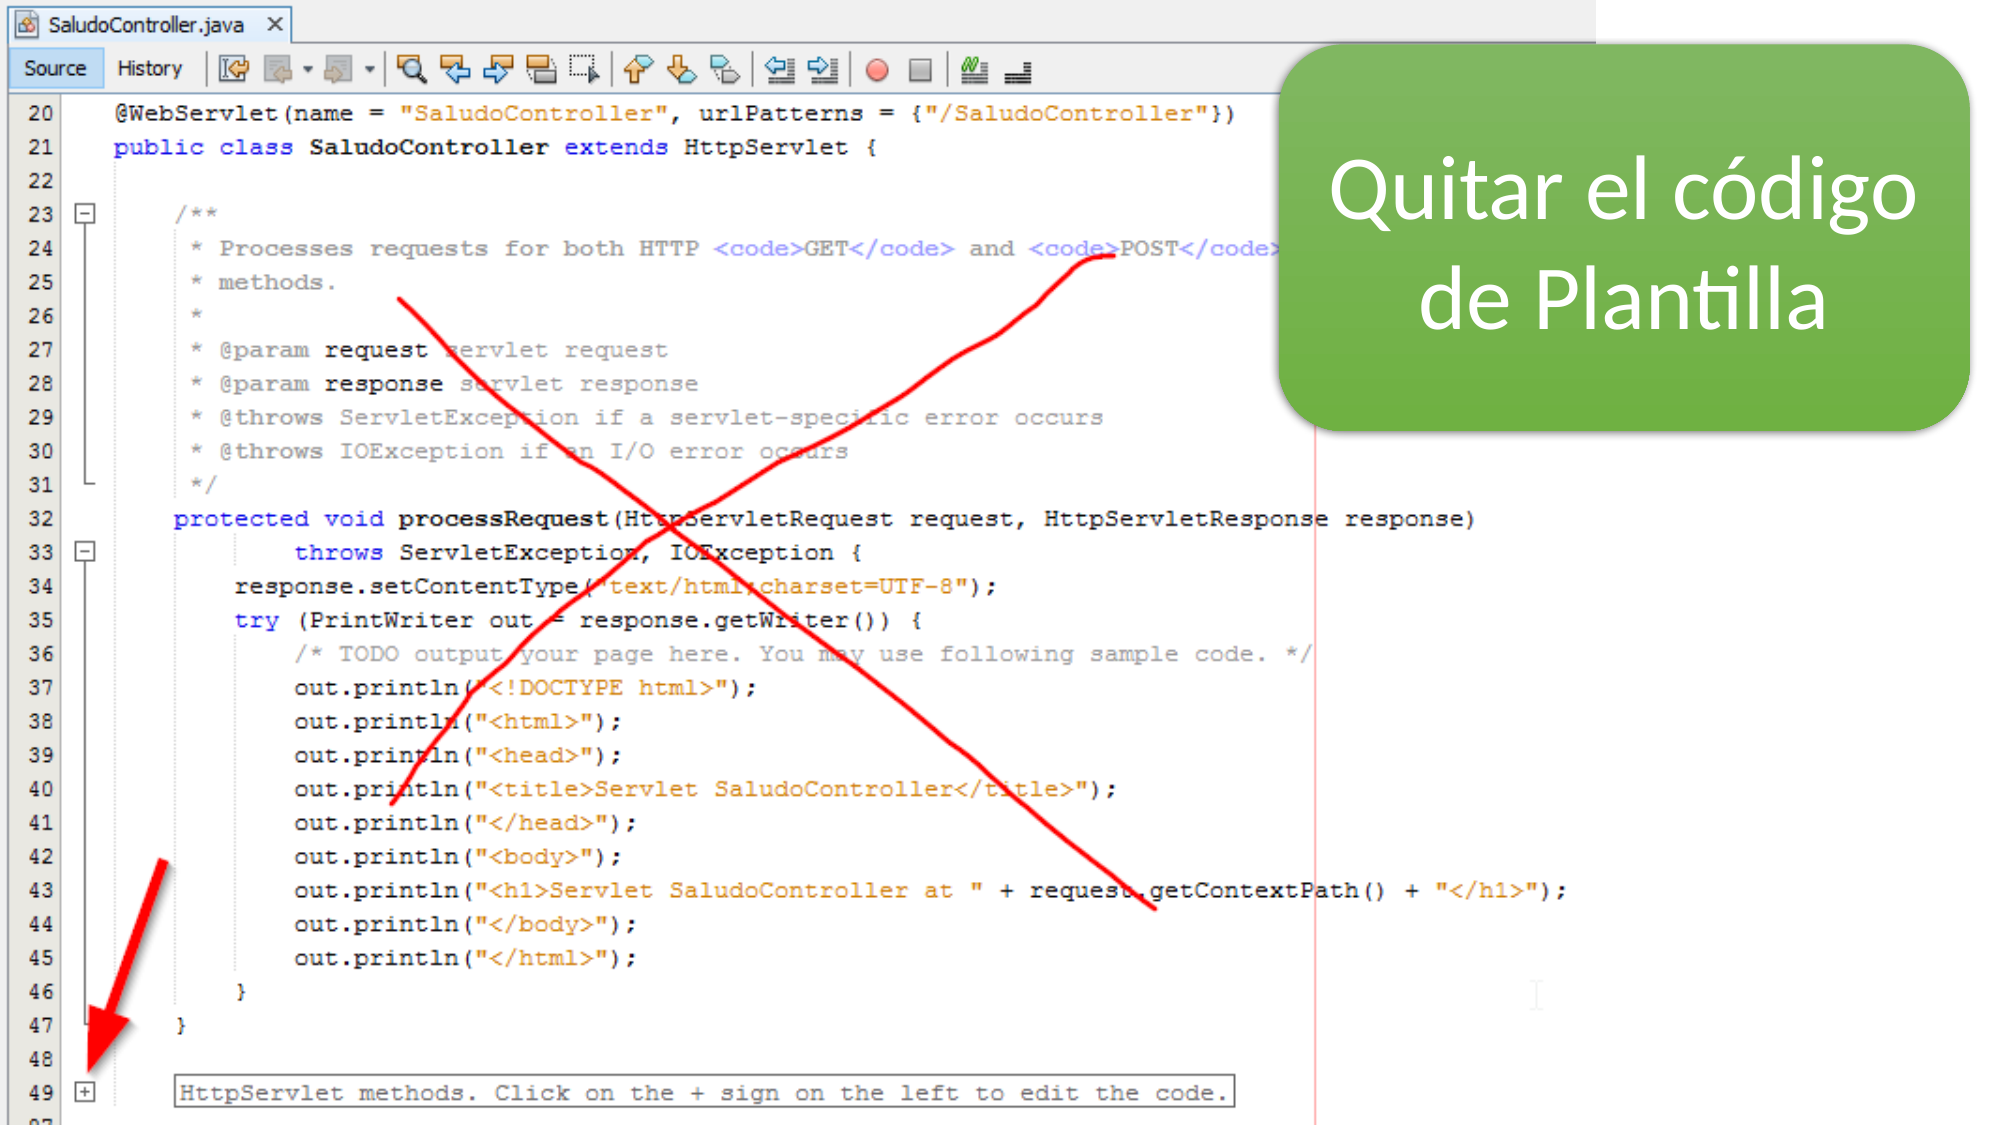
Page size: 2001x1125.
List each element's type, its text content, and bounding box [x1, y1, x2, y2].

picture [0, 0, 1596, 1125]
text_box Quitar el código de Plantilla [1596, 44, 1970, 431]
